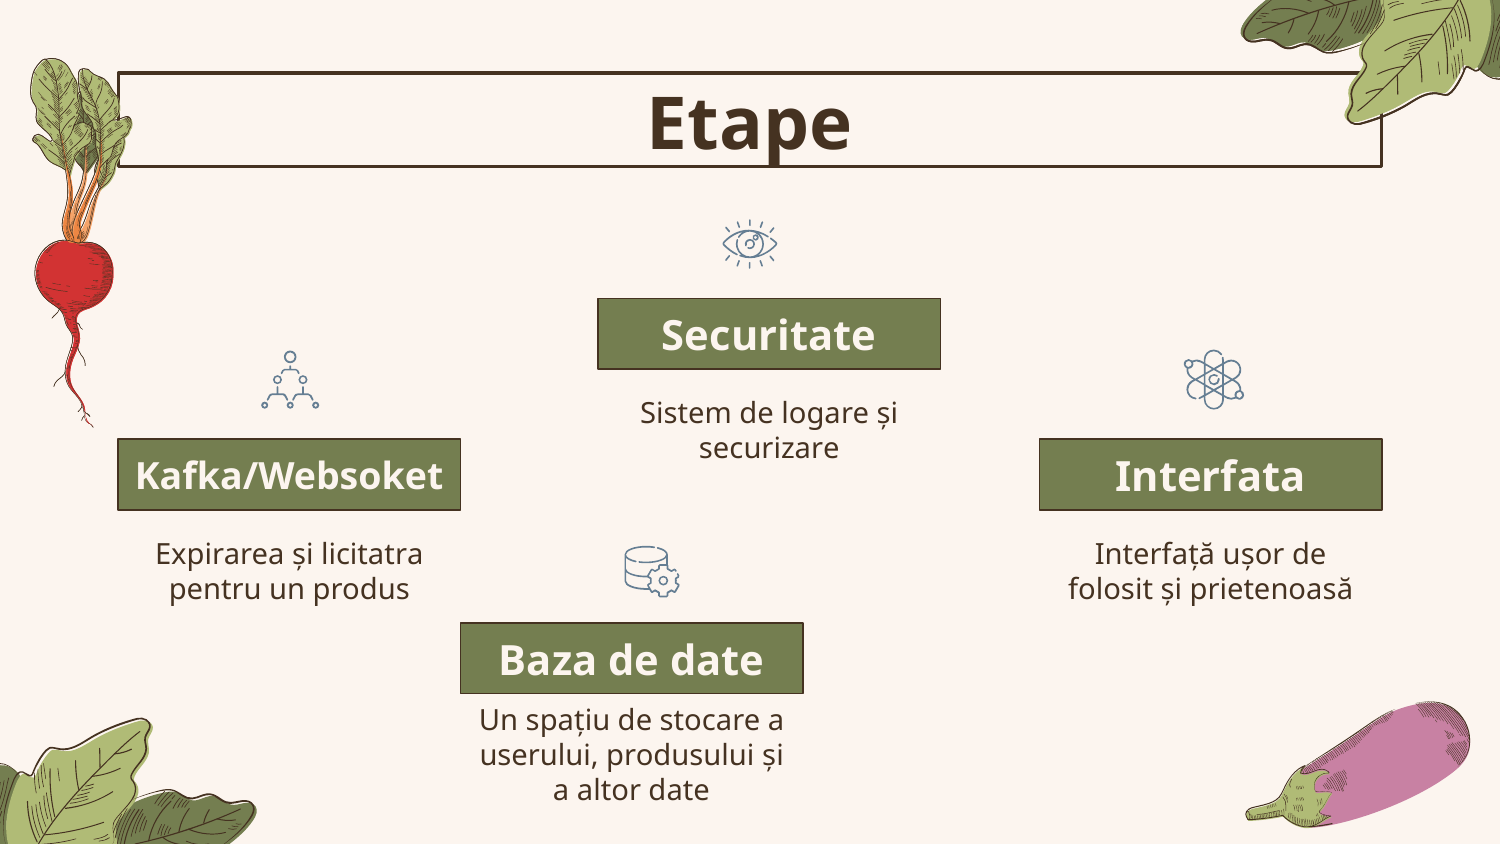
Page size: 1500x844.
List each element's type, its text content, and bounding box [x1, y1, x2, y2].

subtitle Sistem de logare și securizare [598, 369, 941, 490]
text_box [722, 218, 778, 270]
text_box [624, 545, 681, 598]
subtitle Expirarea și licitatra pentru un produs [118, 510, 461, 631]
subtitle Interfață ușor de folosit și prietenoasă [1039, 510, 1382, 631]
title Securitate [597, 298, 941, 370]
title Kafka/Websoket [117, 438, 461, 511]
title Interfata [1039, 438, 1383, 511]
text_box Un spațiu de stocare a userului, produsului și a altor date [460, 693, 803, 815]
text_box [260, 350, 320, 409]
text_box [28, 57, 133, 428]
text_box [1235, 0, 1500, 139]
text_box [1183, 349, 1246, 410]
title Etape [138, 71, 1383, 168]
text_box Baza de date [460, 622, 803, 693]
